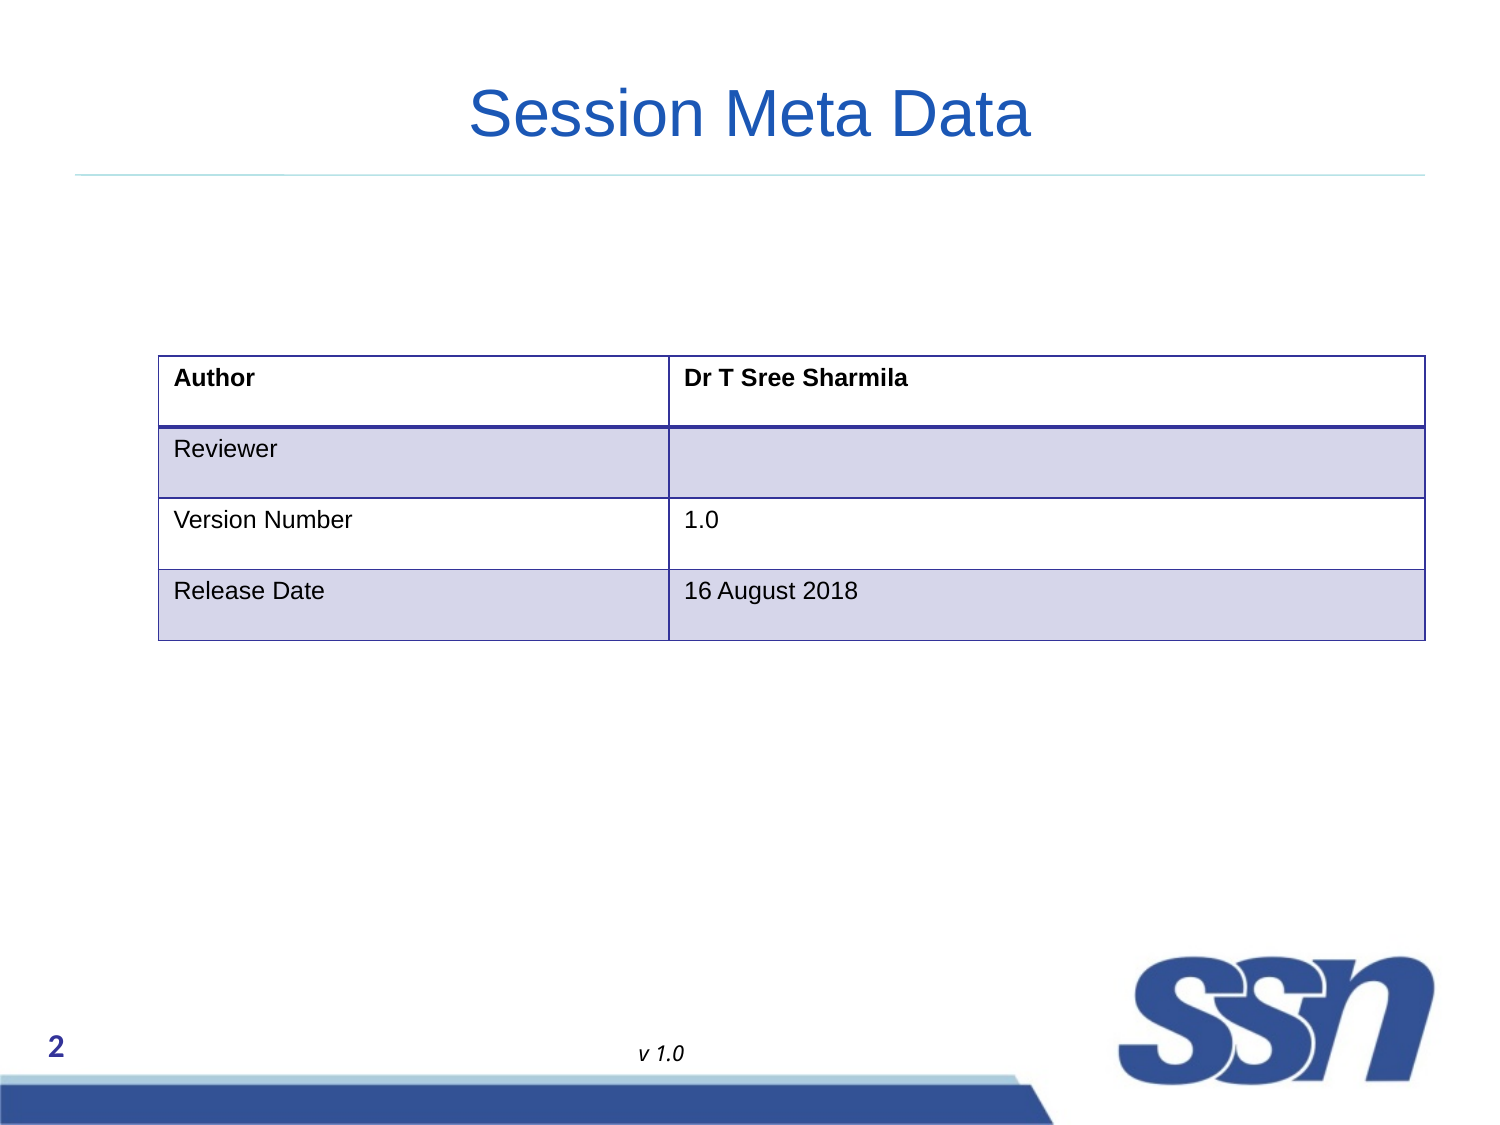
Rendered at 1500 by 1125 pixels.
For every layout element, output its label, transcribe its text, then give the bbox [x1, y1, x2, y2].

table_header Dr T Sree Sharmila [670, 357, 1424, 425]
table_cell Version Number [159, 499, 668, 569]
title Session Meta Data [75, 45, 1425, 175]
picture [0, 913, 1500, 1125]
table_cell Release Date [159, 570, 668, 640]
table_cell Reviewer [159, 429, 668, 497]
table_cell 1.0 [670, 499, 1424, 569]
table_header Author [159, 357, 668, 425]
table_cell 16 August 2018 [670, 570, 1424, 640]
table_cell [670, 429, 1424, 497]
